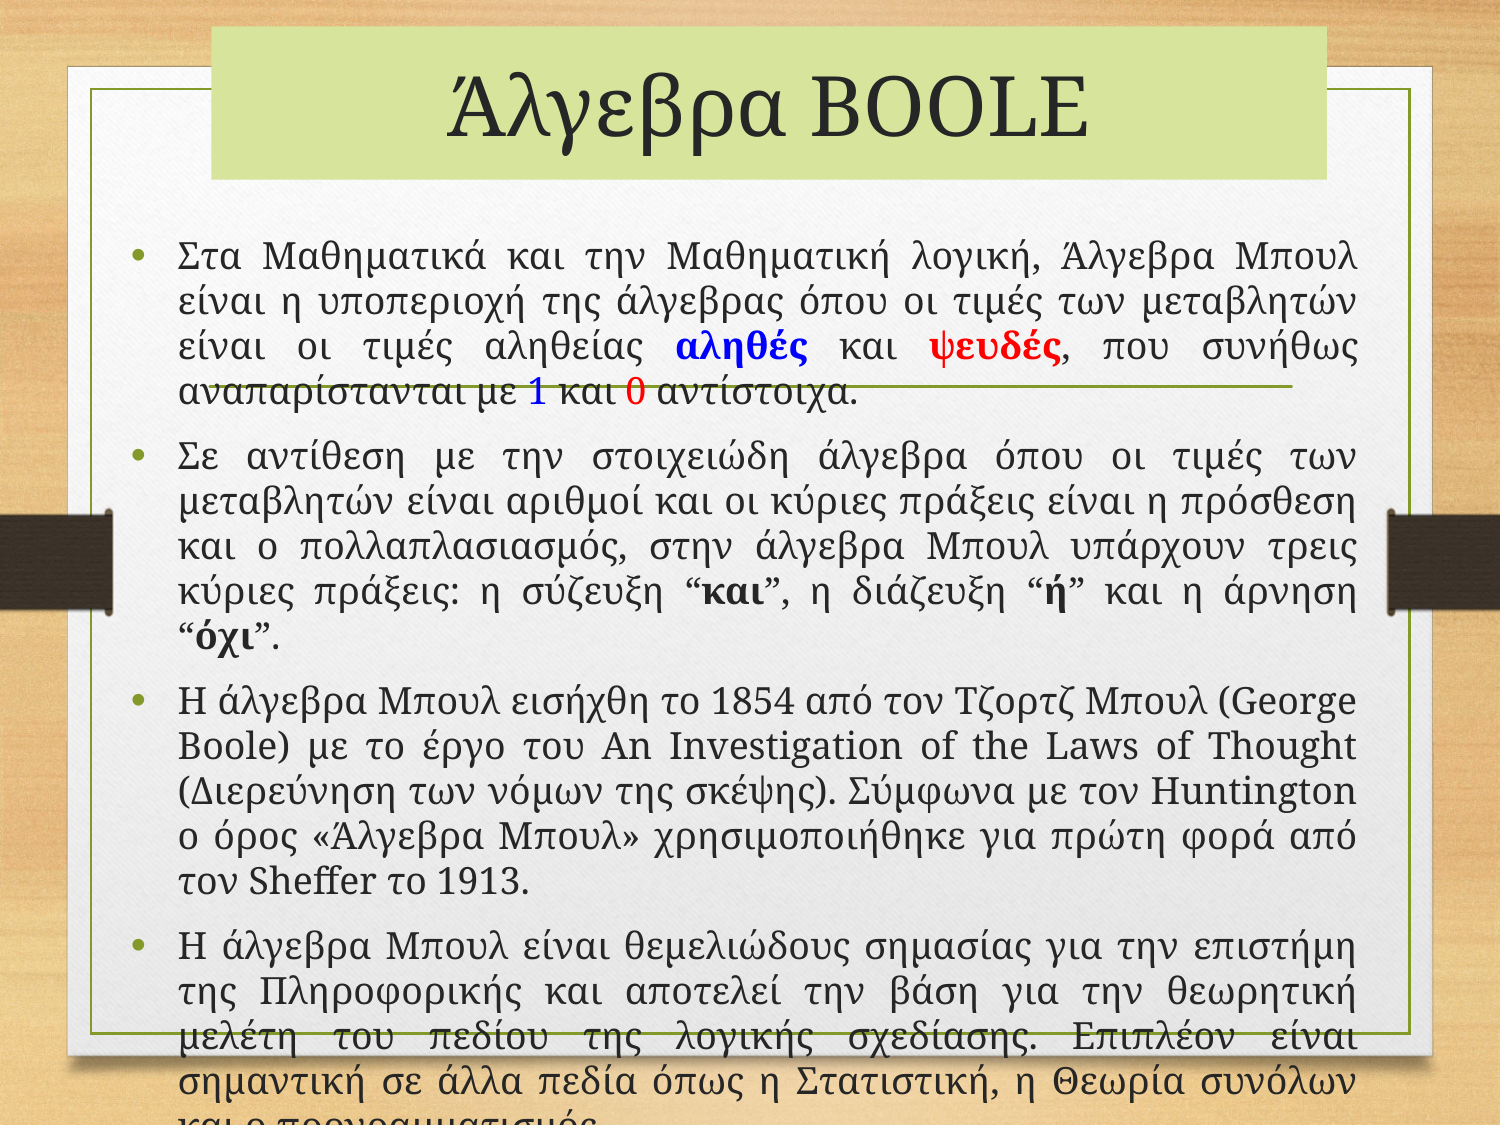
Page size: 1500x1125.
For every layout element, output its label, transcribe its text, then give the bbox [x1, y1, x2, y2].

title Άλγεβρα BOOLE [211, 26, 1327, 180]
list Στα Μαθηματικά και την Μαθηματική λογική, Άλγεβρα Μπουλ είναι η υποπεριοχή της άλγεβρας όπου οι τιμές των μεταβλητών είναι οι τιμές αληθείας αληθές και ψευδές, που συνήθως αναπαρίστανται με 1 και 0 αντίστοιχα. Σε αντίθεση με την στοιχειώδη άλγεβρα όπου οι τιμές των μεταβλητών είναι αριθμοί και οι κύριες πράξεις είναι η πρόσθεση και ο πολλαπλασιασμός, στην άλγεβρα Μπουλ υπάρχουν τρεις κύριες πράξεις: η σύζευξη “και”, η διάζευξη “ή” και η άρνηση “όχι”. Η άλγεβρα Μπουλ εισήχθη το 1854 από τον Τζορτζ Μπουλ (George Boole) με το έργο του An Investigation of the Laws of Thought (Διερεύνηση των νόμων της σκέψης). Σύμφωνα με τον Huntington ο όρος «Άλγεβρα Μπουλ» χρησιμοποιήθηκε για πρώτη φορά από τον Sheffer το 1913. Η άλγεβρα Μπουλ είναι θεμελιώδους σημασίας για την επιστήμη της Πληροφορικής και αποτελεί την βάση για την θεωρητική μελέτη του πεδίου της λογικής σχεδίασης. Επιπλέον είναι σημαντική σε άλλα πεδία όπως η Στατιστική, η Θεωρία συνόλων και ο προγραμματισμός. [115, 224, 1374, 790]
picture [0, 0, 1500, 1125]
